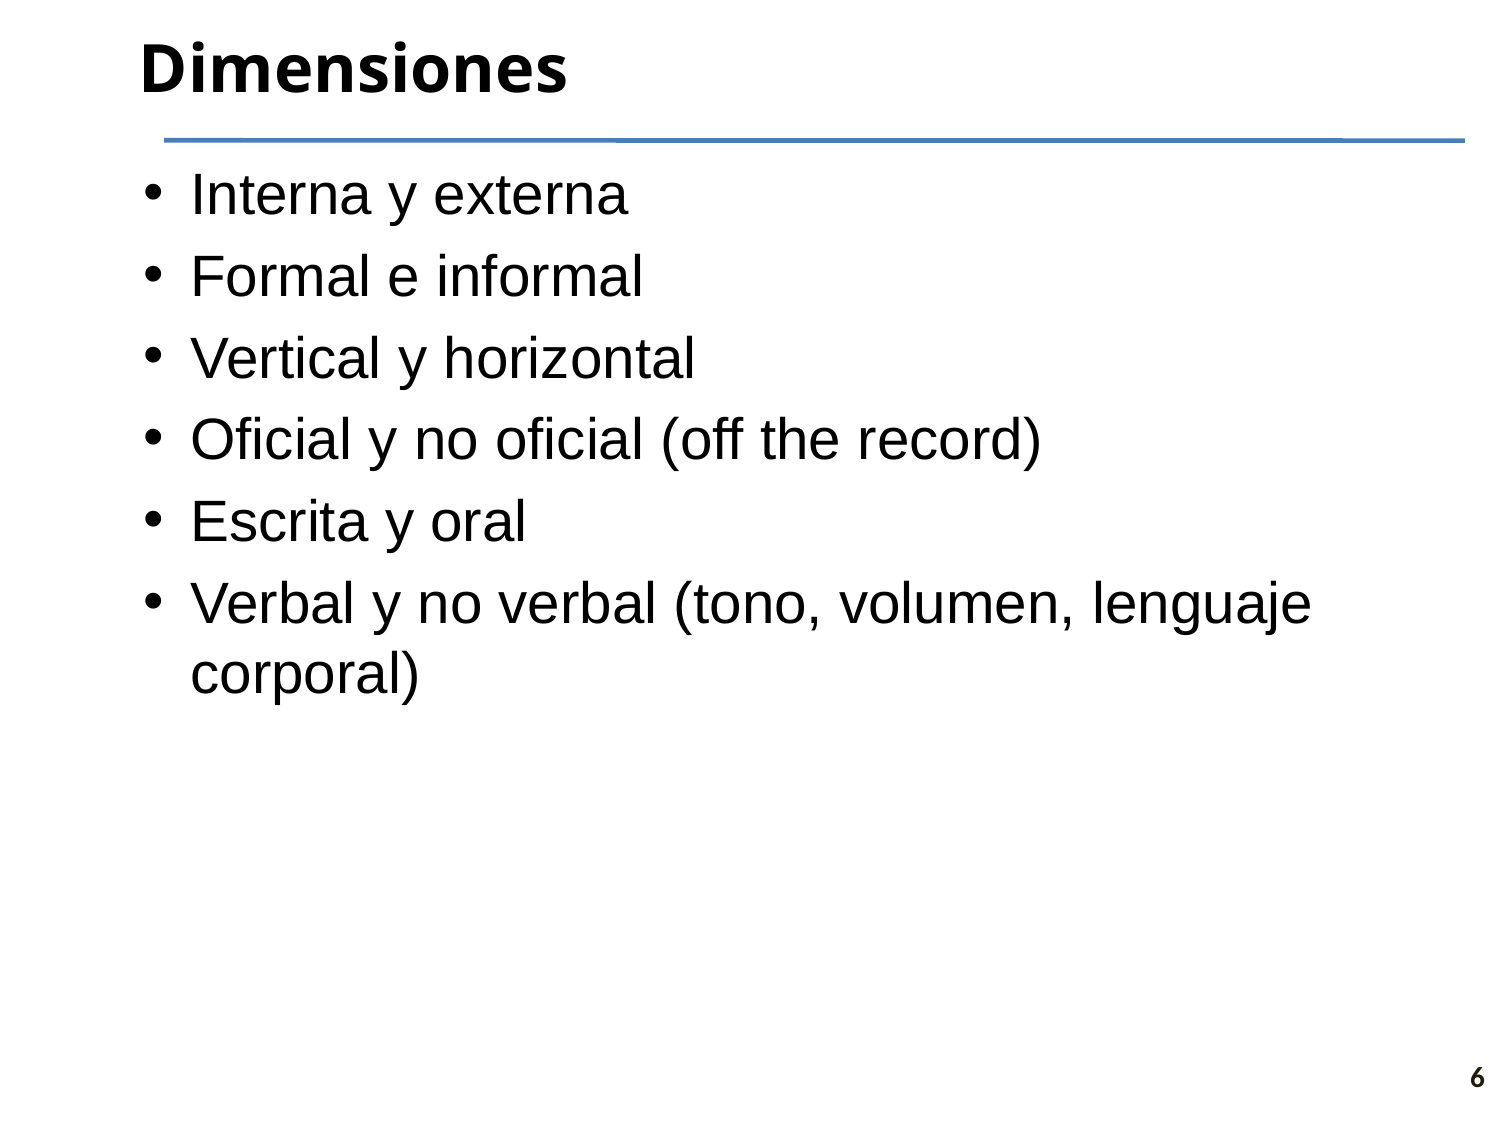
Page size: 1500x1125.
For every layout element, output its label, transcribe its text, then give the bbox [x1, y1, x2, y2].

slide_number 6 [1149, 1046, 1500, 1106]
title Dimensiones [123, 7, 1459, 125]
list Interna y externa Formal e informal Vertical y horizontal Oficial y no oficial (off the record) Escrita y oral Verbal y no verbal (tono, volumen, lenguaje corporal) [128, 148, 1459, 997]
